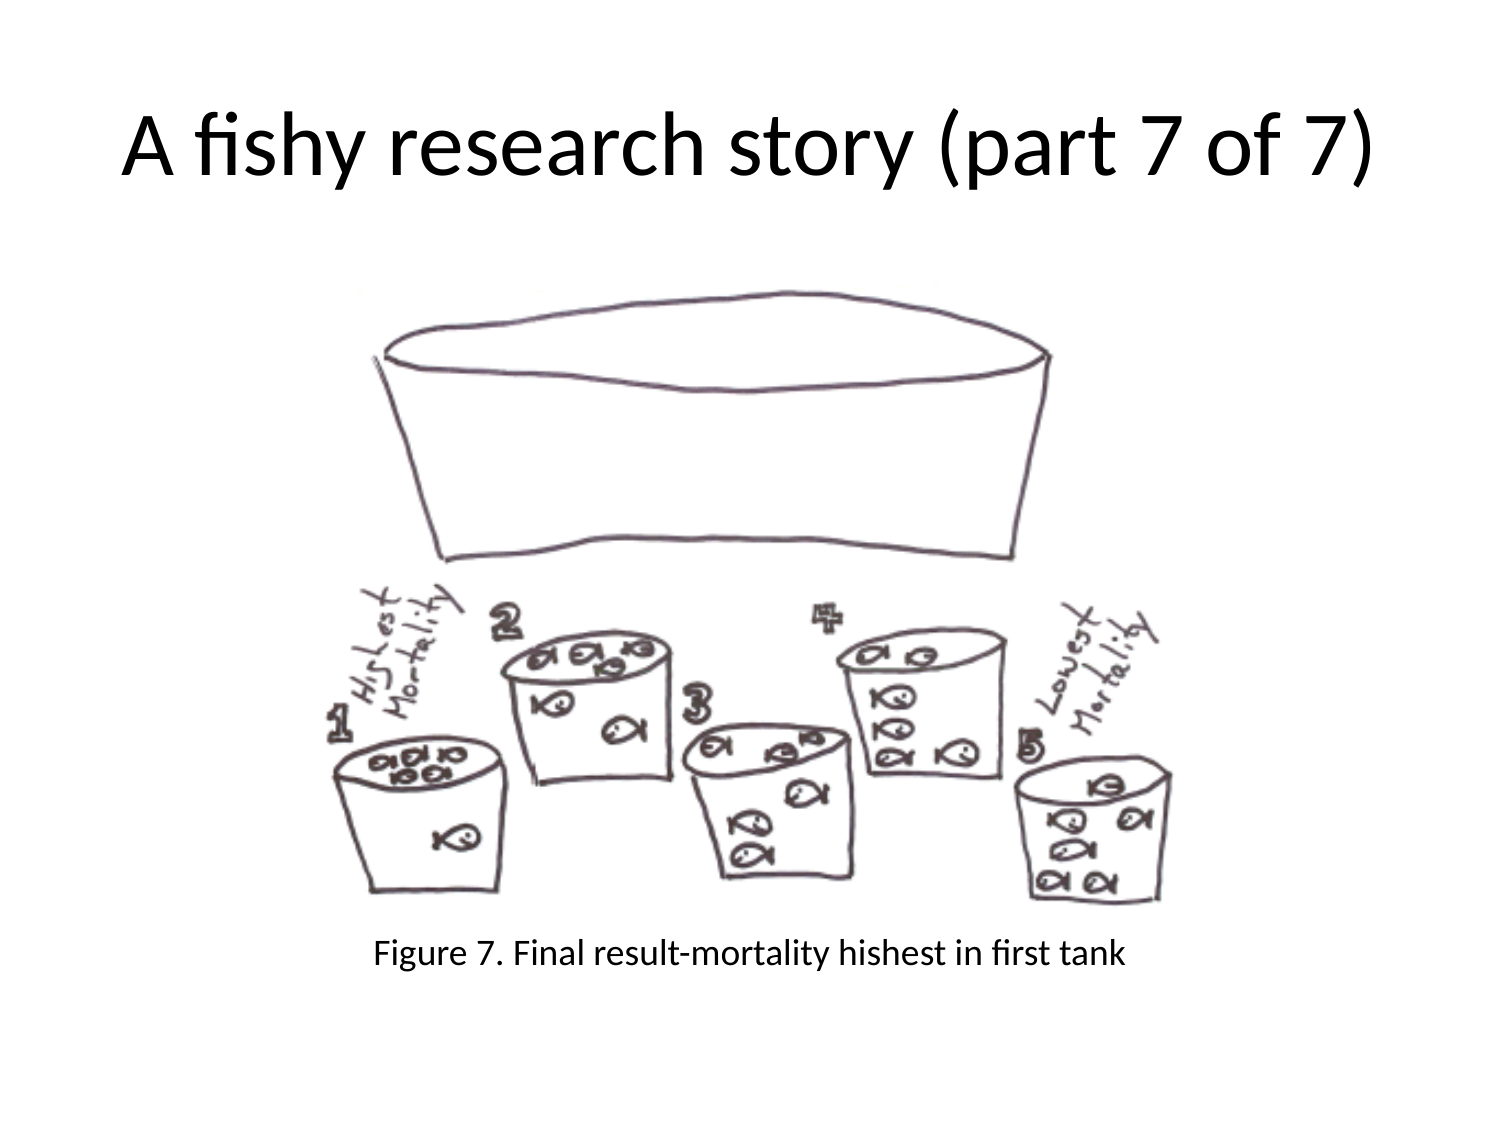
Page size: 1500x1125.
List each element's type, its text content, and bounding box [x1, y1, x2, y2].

title A fishy research story (part 7 of 7) [75, 45, 1425, 233]
picture [310, 262, 1188, 921]
text_box Figure 7. Final result-mortality hishest in first tank [74, 920, 1425, 1005]
